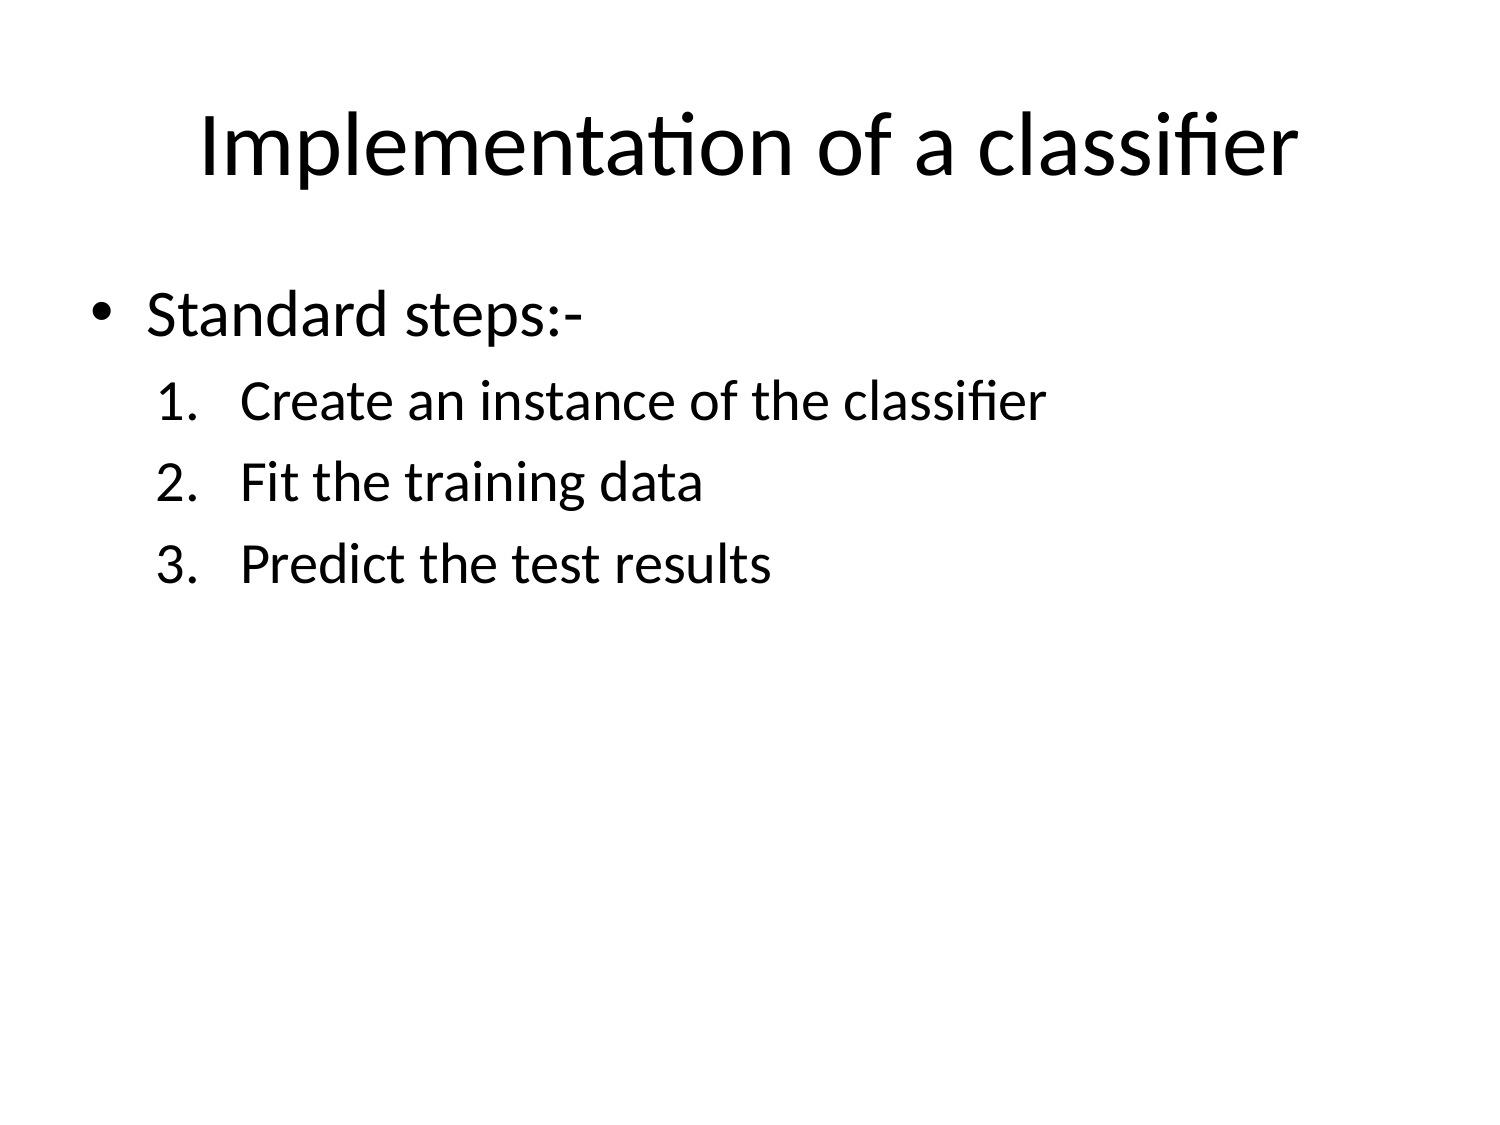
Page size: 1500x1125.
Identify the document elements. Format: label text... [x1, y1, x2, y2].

list Standard steps:- Create an instance of the classifier Fit the training data Predict the test results [75, 262, 1425, 1005]
title Implementation of a classifier [75, 45, 1425, 233]
